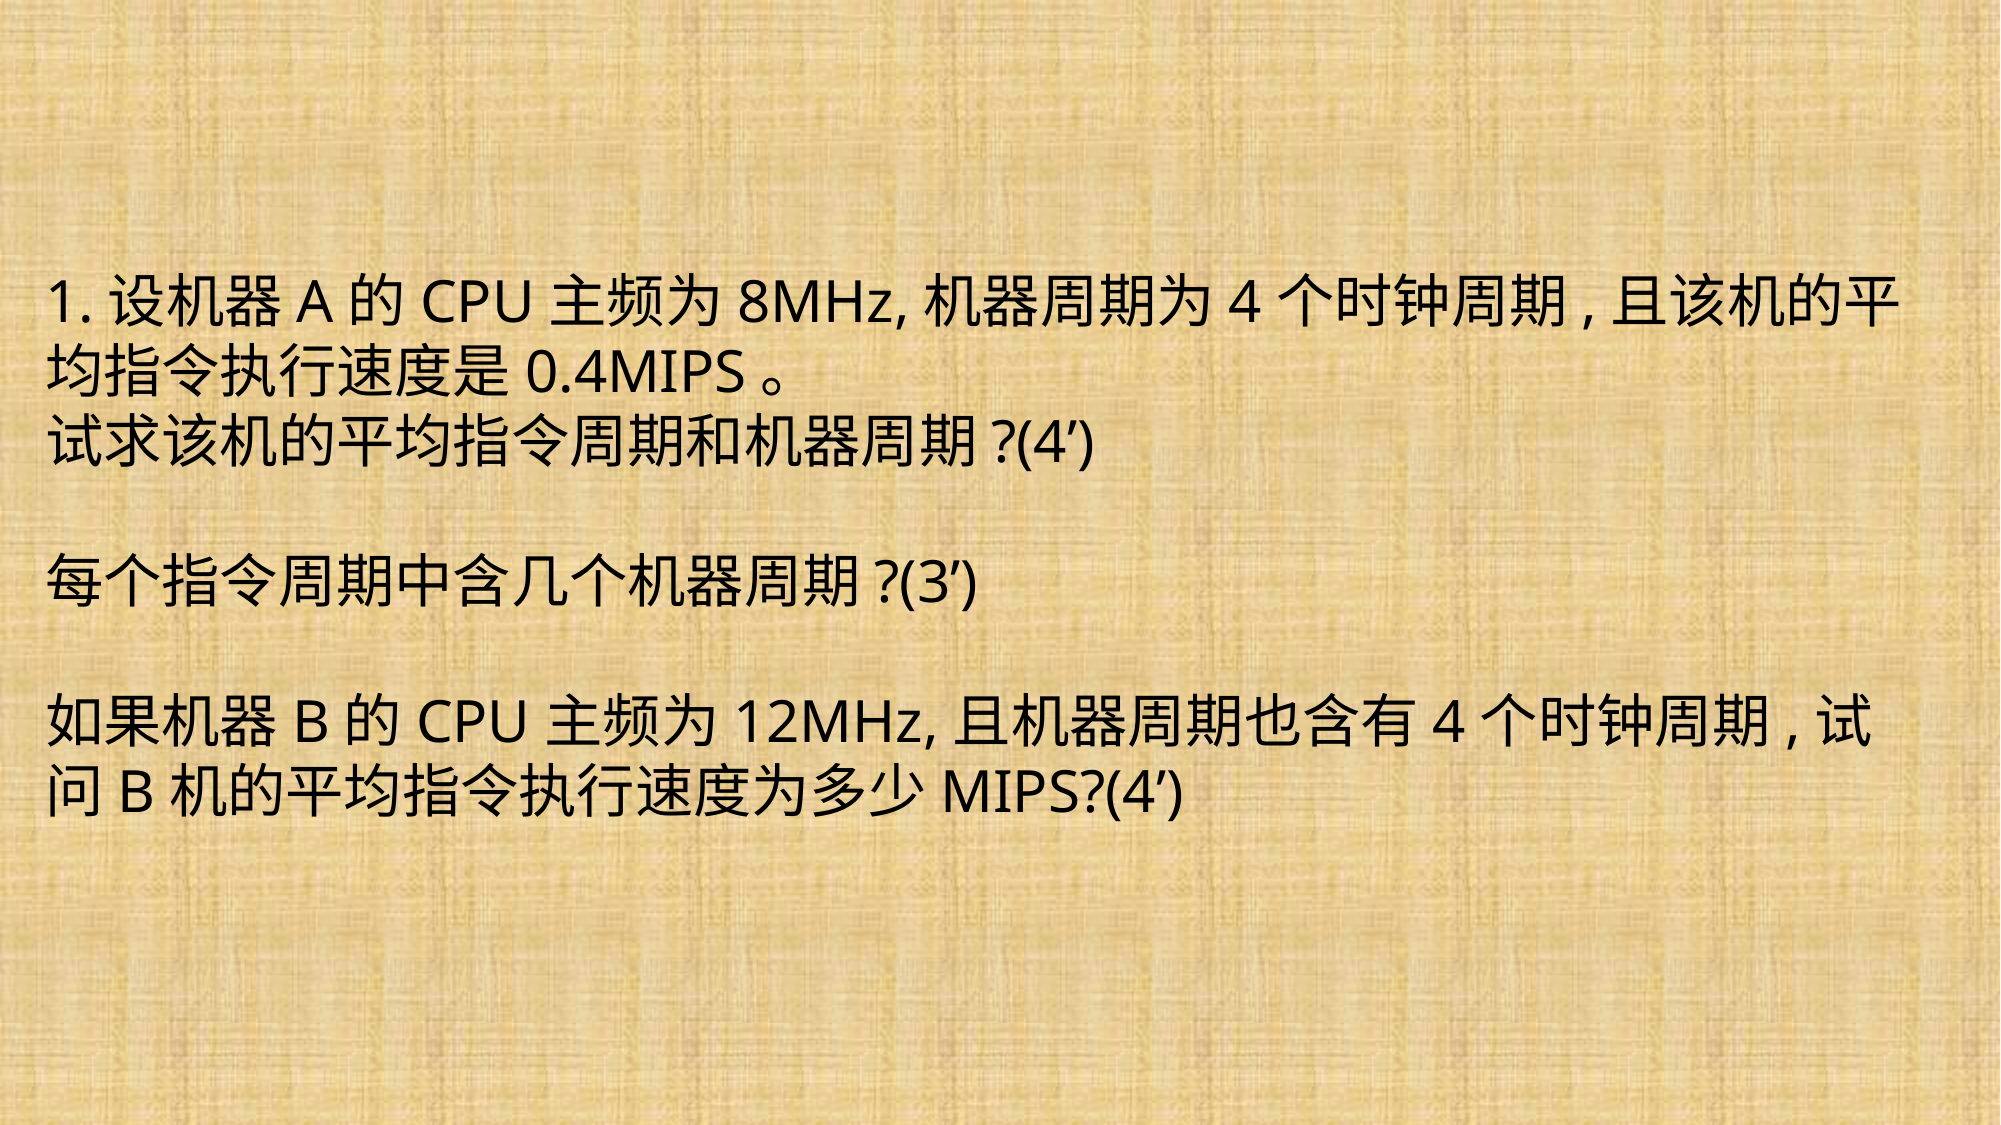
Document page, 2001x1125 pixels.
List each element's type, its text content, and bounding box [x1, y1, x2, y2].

picture [0, 0, 2001, 1125]
text_box 1.设机器A的CPU主频为8MHz,机器周期为4个时钟周期,且该机的平均指令执行速度是0.4MIPS。 试求该机的平均指令周期和机器周期?(4’) 每个指令周期中含几个机器周期?(3’) 如果机器B的CPU主频为12MHz,且机器周期也含有4个时钟周期,试问B机的平均指令执行速度为多少MIPS?(4’) [30, 256, 1941, 992]
